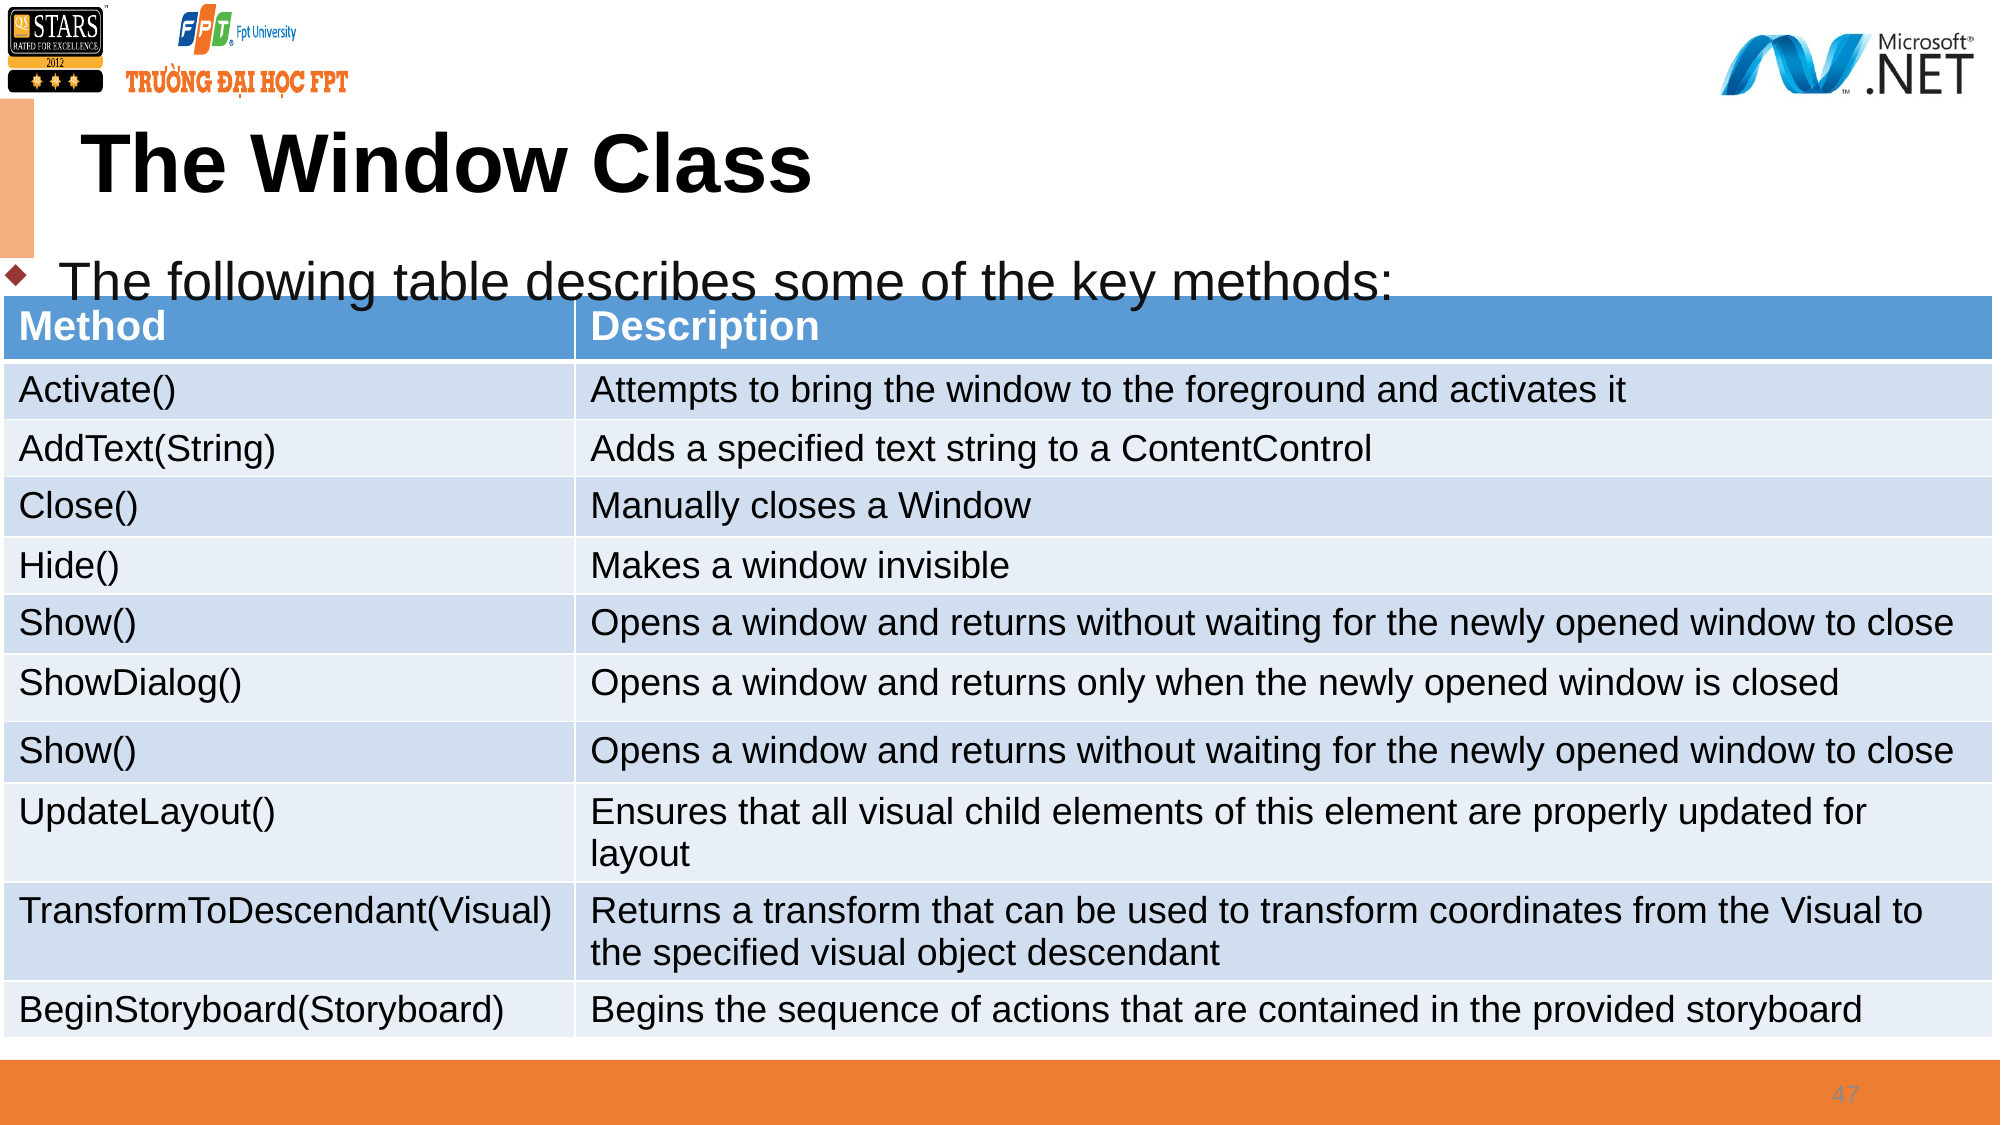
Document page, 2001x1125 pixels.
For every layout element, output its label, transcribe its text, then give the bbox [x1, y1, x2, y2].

table_cell Opens a window and returns only when the newly opened window is closed [576, 655, 1992, 721]
text_box The following table describes some of the key methods: [0, 206, 1877, 319]
table_cell Close() [4, 477, 574, 536]
table_cell AddText(String) [4, 420, 574, 476]
table_header Description [576, 296, 1992, 359]
table_cell Manually closes a Window [576, 477, 1992, 536]
table_cell Ensures that all visual child elements of this element are properly updated for layout [576, 784, 1992, 881]
table_header Method [4, 319, 574, 359]
table_cell Opens a window and returns without waiting for the newly opened window to close [576, 595, 1992, 653]
title The Window Class [65, 118, 1895, 213]
table_cell Makes a window invisible [576, 538, 1992, 593]
table_cell UpdateLayout() [4, 784, 574, 881]
table_cell BeginStoryboard(Storyboard) [4, 982, 574, 1037]
table_cell TransformToDescendant(Visual) [4, 883, 574, 980]
table_cell Opens a window and returns without waiting for the newly opened window to close [576, 722, 1992, 782]
table_cell Hide() [4, 538, 574, 593]
table_cell Returns a transform that can be used to transform coordinates from the Visual to the specified visual object descendant [576, 883, 1992, 980]
table_cell Show() [4, 595, 574, 653]
table_cell Begins the sequence of actions that are contained in the provided storyboard [576, 982, 1992, 1037]
table_cell Adds a specified text string to a ContentControl [576, 420, 1992, 476]
table_cell ShowDialog() [4, 655, 574, 721]
table_cell Activate() [4, 364, 574, 419]
picture [1685, 0, 2001, 128]
slide_number 47 [1424, 1063, 1875, 1123]
table_cell Show() [4, 722, 574, 782]
table_cell Attempts to bring the window to the foreground and activates it [576, 364, 1992, 419]
